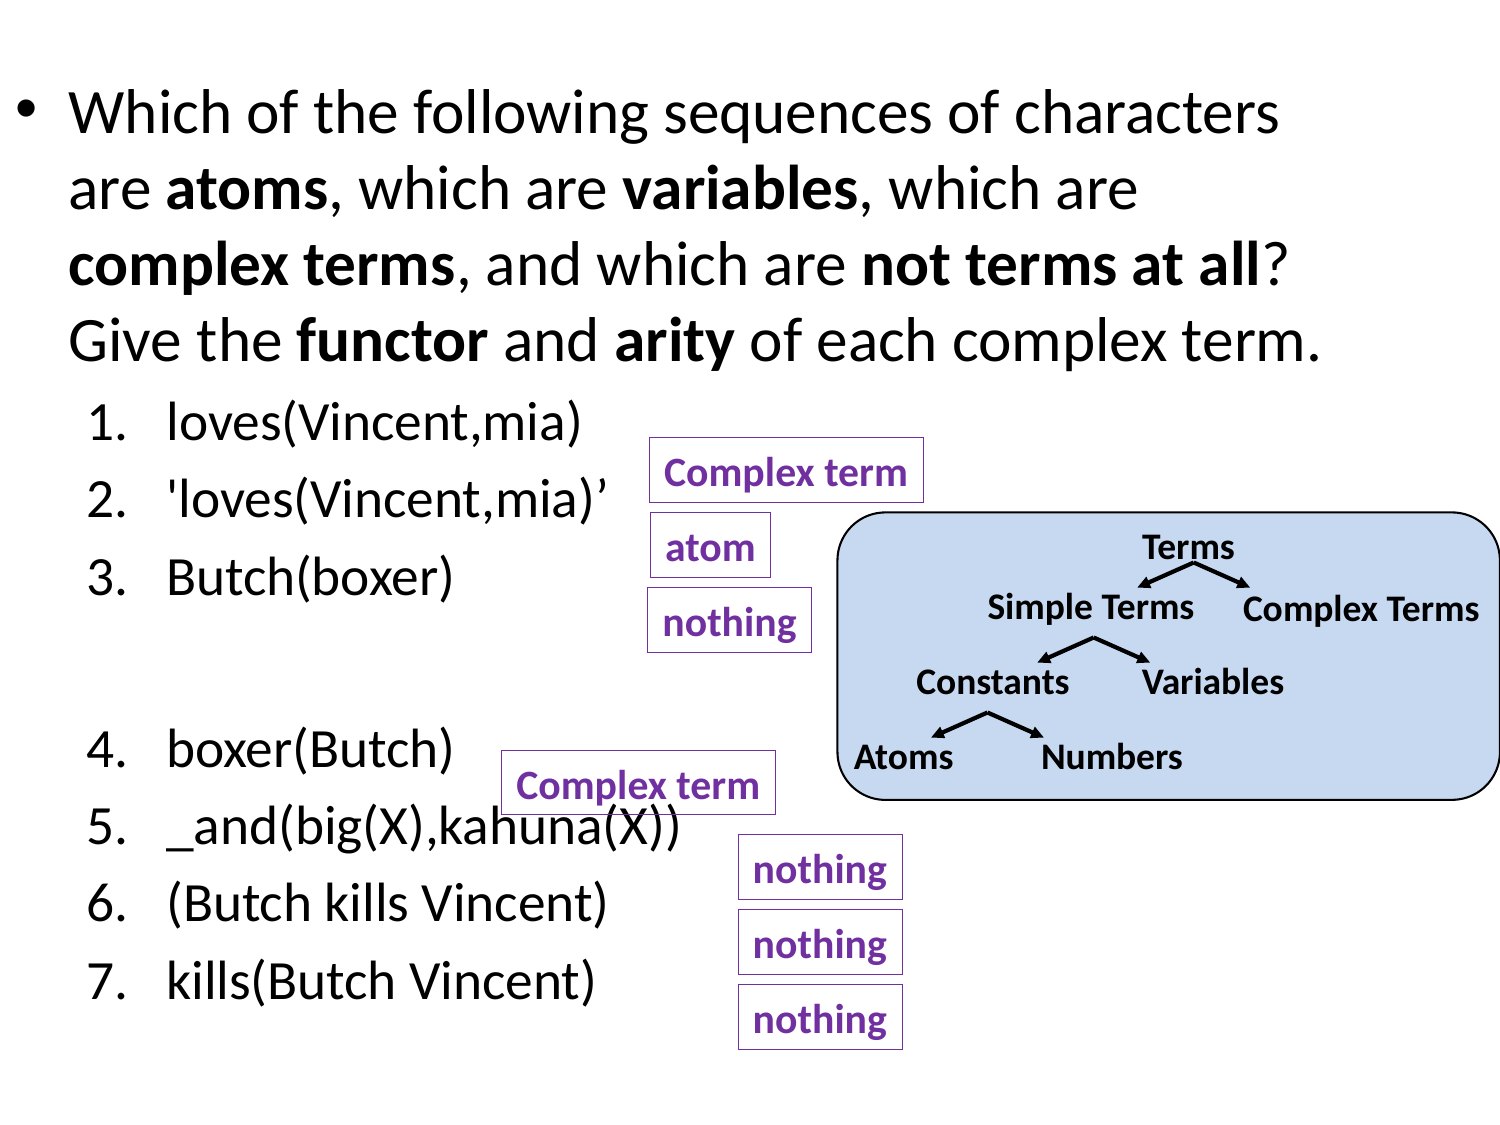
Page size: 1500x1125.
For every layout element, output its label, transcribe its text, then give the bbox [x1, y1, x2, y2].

text_box nothing [738, 984, 903, 1050]
text_box nothing [647, 587, 812, 653]
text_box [837, 512, 1500, 801]
text_box Complex term [501, 750, 776, 815]
list Which of the following sequences of characters are atoms, which are variables, which are complex terms, and which are not terms at all? Give the functor and arity of each complex term. loves(Vincent,mia) 'loves(Vincent,mia)’ Butch(boxer) boxer(Butch) _and(big(X),kahuna(X)) (Butch kills Vincent) kills(Butch Vincent) [0, 62, 1350, 1063]
text_box nothing [738, 909, 903, 975]
text_box atom [650, 512, 771, 578]
text_box Complex term [649, 437, 924, 503]
text_box nothing [738, 834, 903, 900]
